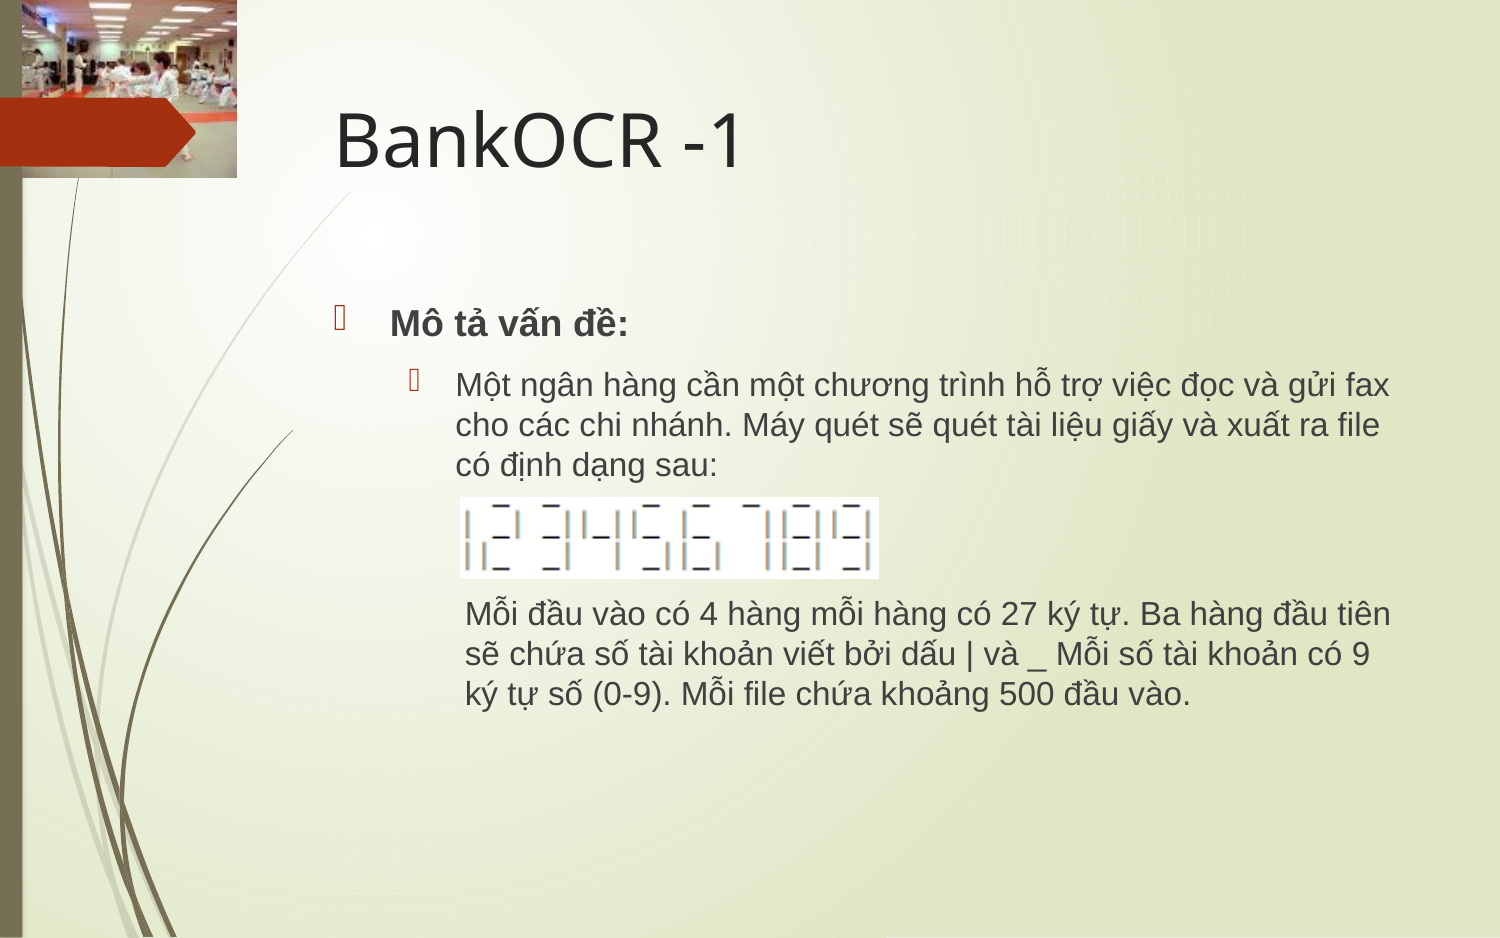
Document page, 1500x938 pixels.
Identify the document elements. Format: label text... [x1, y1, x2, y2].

list Mô tả vấn đề: Một ngân hàng cần một chương trình hỗ trợ việc đọc và gửi fax cho các chi nhánh. Máy quét sẽ quét tài liệu giấy và xuất ra file có định dạng sau: _ _ _ _ _ _ _ | _| _||_||_ |_ ||_||_| ||_ _| | _||_| ||_| _| Mỗi đầu vào có 4 hàng mỗi hàng có 27 ký tự. Ba hàng đầu tiên sẽ chứa số tài khoản viết bởi dấu | và _ Mỗi số tài khoản có 9 ký tự số (0-9). Mỗi file chứa khoảng 500 đầu vào. [318, 291, 1416, 808]
picture [459, 497, 880, 580]
title BankOCR -1 [319, 85, 1416, 261]
picture [22, 0, 237, 178]
